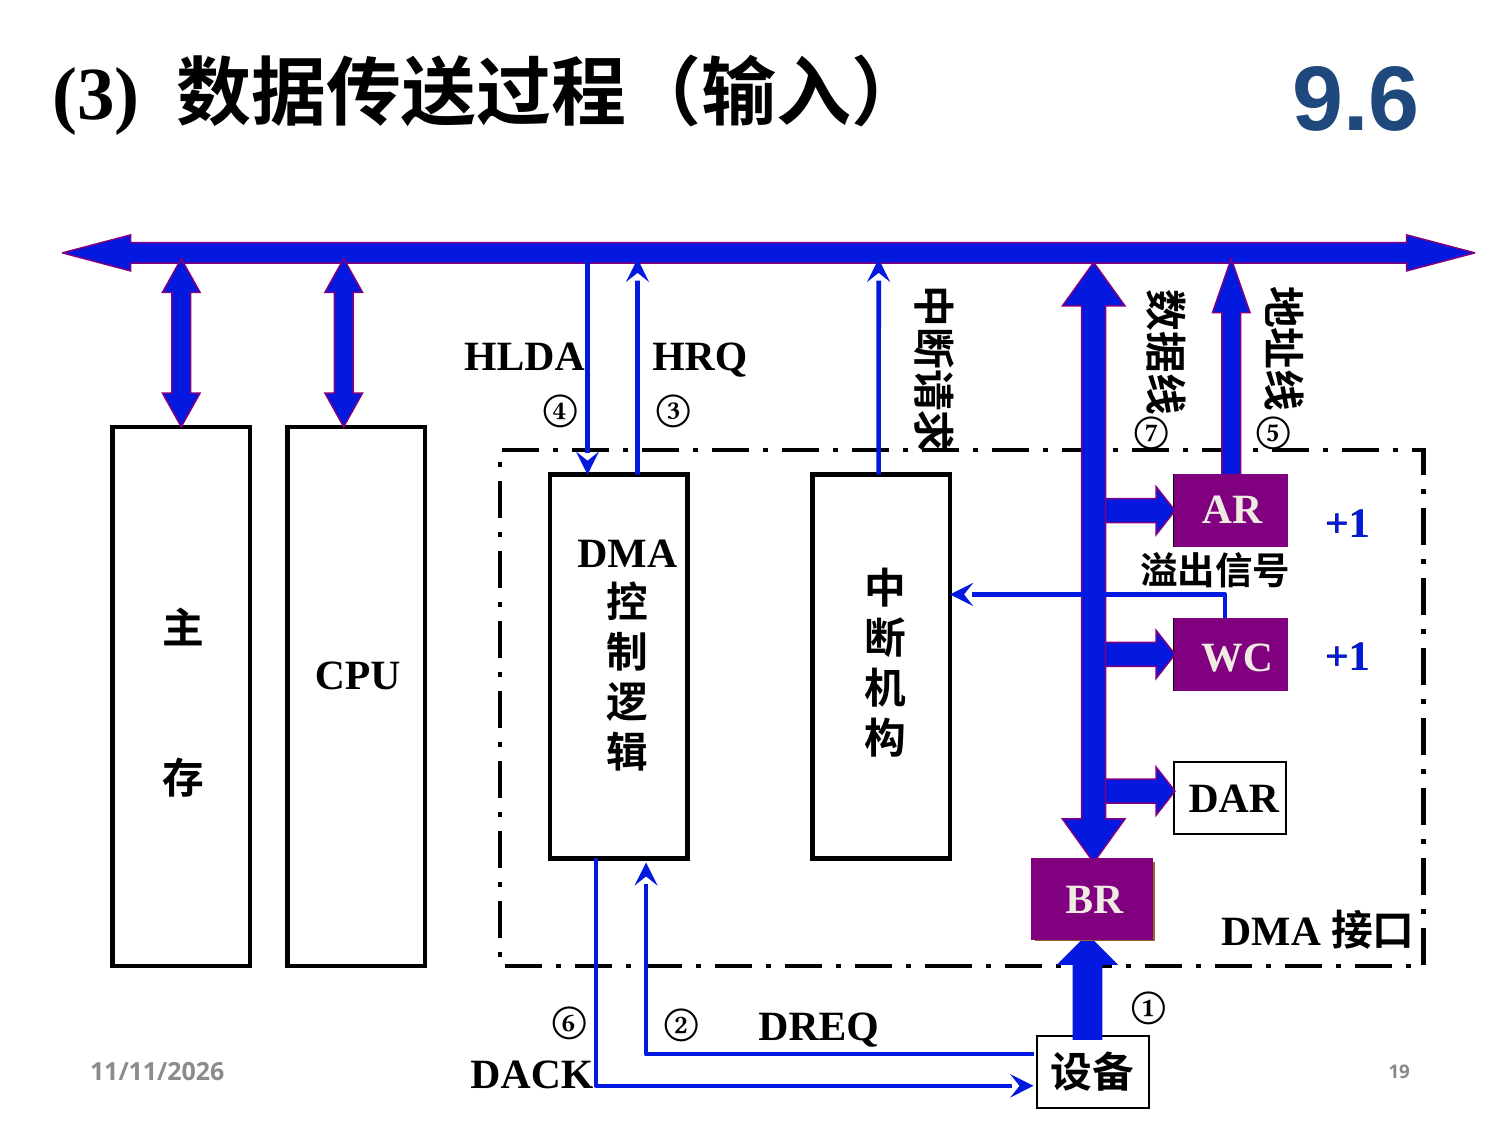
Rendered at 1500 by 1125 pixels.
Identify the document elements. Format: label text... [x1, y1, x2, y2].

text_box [455, 857, 1034, 1106]
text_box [1174, 474, 1386, 691]
text_box 9.6 [1262, 24, 1450, 163]
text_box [1035, 862, 1149, 936]
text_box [448, 258, 601, 475]
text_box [1145, 861, 1153, 940]
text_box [62, 234, 1476, 1109]
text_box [1115, 274, 1201, 463]
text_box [637, 258, 763, 475]
text_box (3) 数据传送过程（输入） [37, 37, 1063, 143]
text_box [949, 539, 1169, 619]
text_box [1212, 258, 1318, 473]
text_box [1062, 937, 1185, 1038]
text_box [878, 258, 968, 475]
